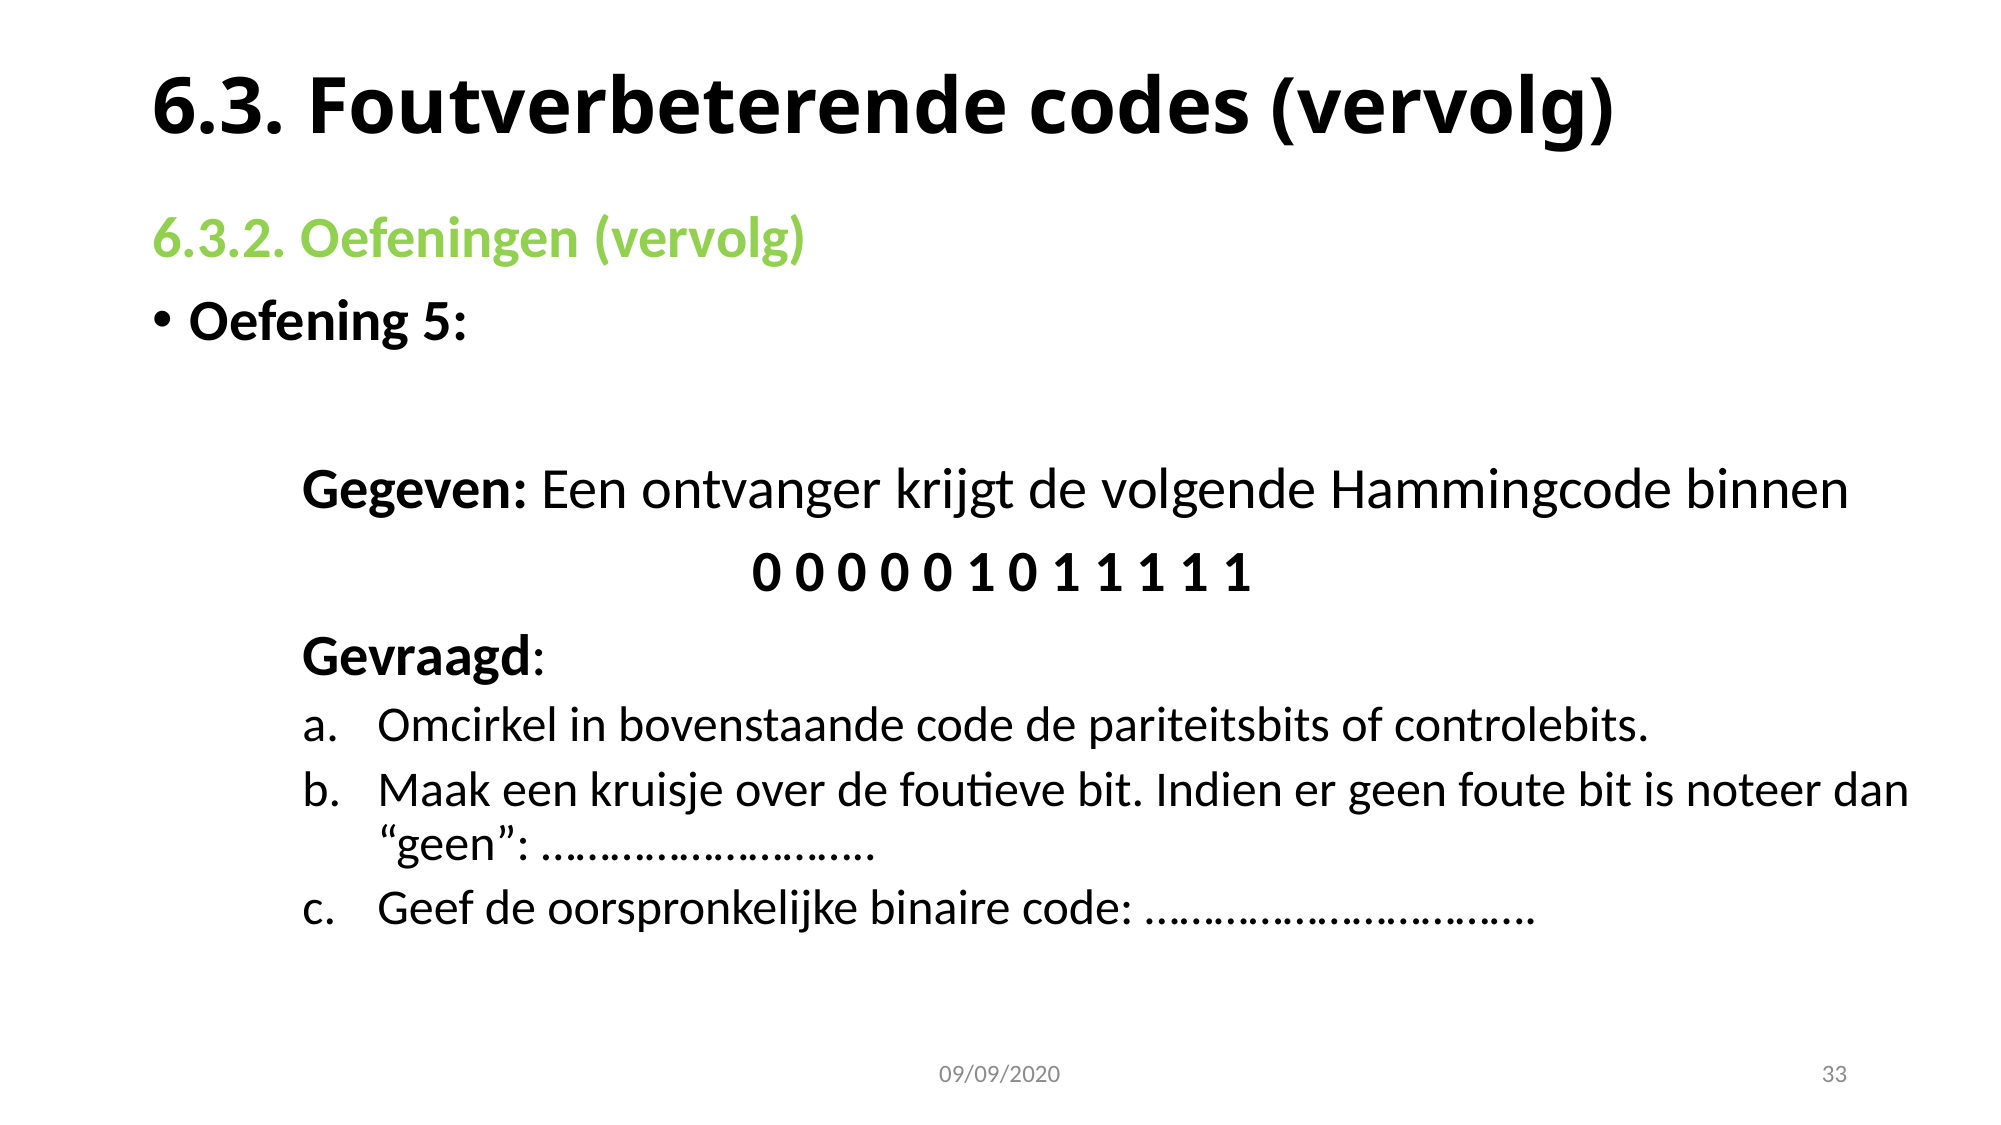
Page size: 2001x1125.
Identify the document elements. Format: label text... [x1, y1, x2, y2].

list 6.3.2. Oefeningen (vervolg) Oefening 5: Gegeven: Een ontvanger krijgt de volgende Hammingcode binnen 0 0 0 0 0 1 0 1 1 1 1 1 Gevraagd: Omcirkel in bovenstaande code de pariteitsbits of controlebits. Maak een kruisje over de foutieve bit. Indien er geen foute bit is noteer dan “geen”: ……………………….. Geef de oorspronkelijke binaire code: ……………………………. [137, 199, 2000, 1114]
title 6.3. Foutverbeterende codes (vervolg) [137, 58, 1863, 159]
slide_number 33 [1412, 1042, 1863, 1103]
footer 09/09/2020 [662, 1042, 1338, 1103]
